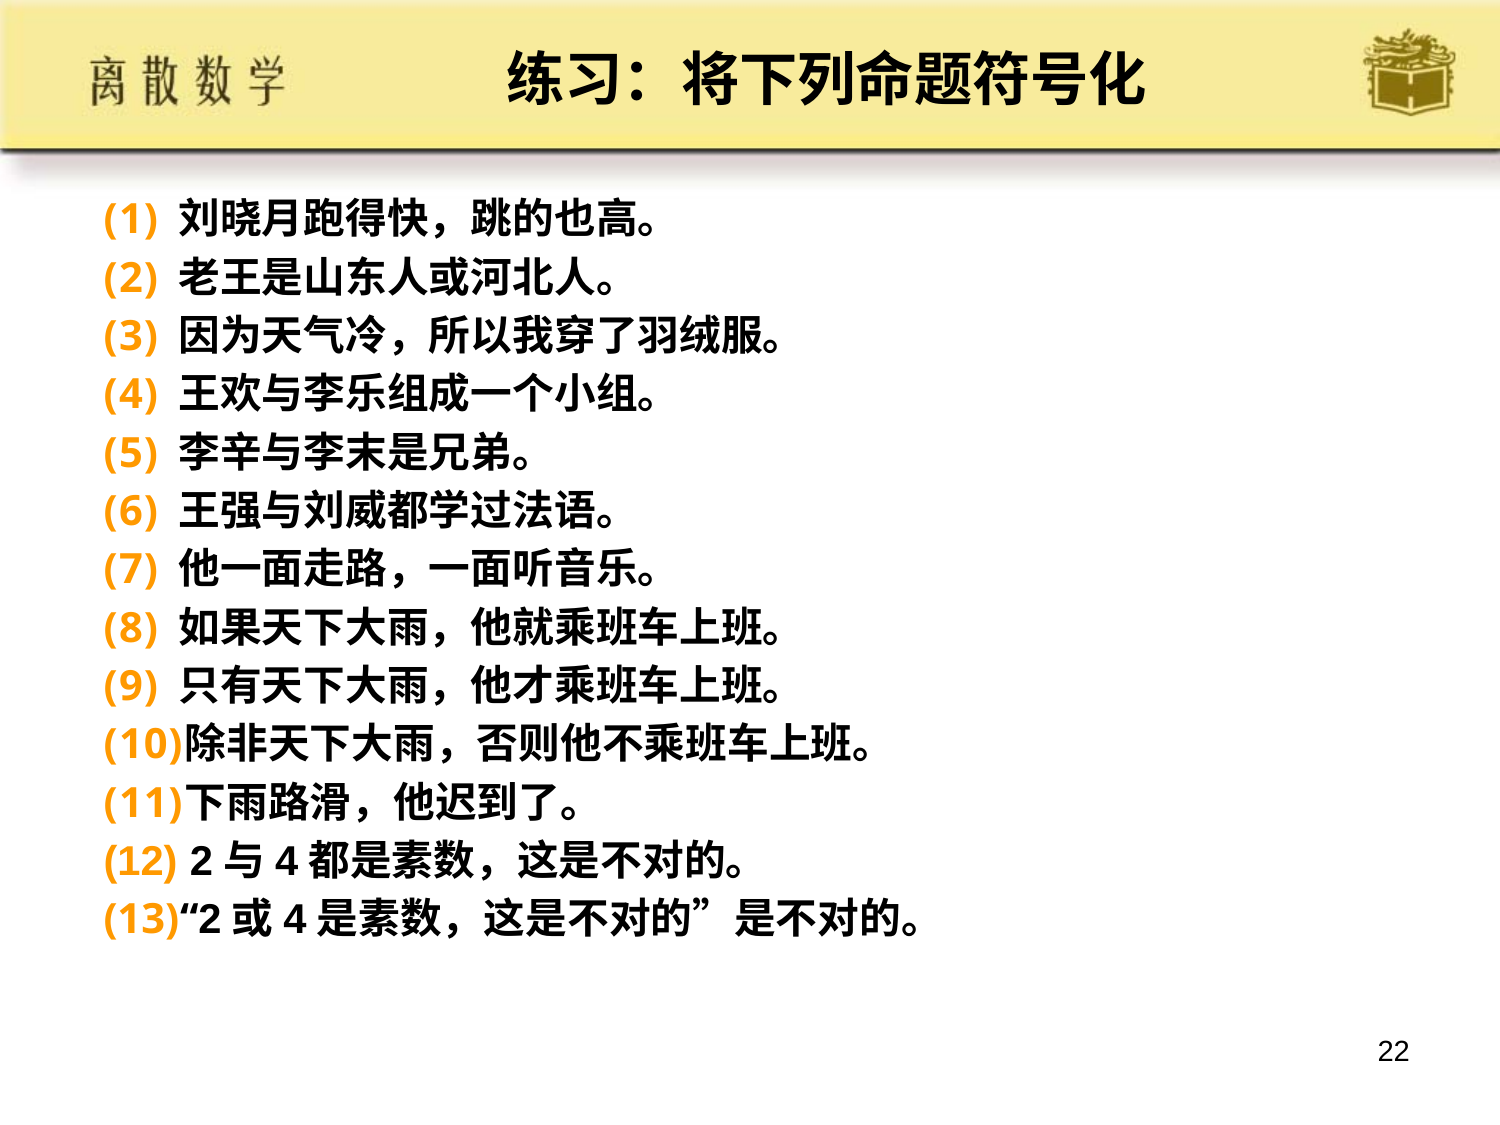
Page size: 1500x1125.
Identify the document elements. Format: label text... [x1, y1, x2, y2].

picture [0, 0, 1500, 1125]
title 练习：将下列命题符号化 [324, 42, 1330, 112]
list 刘晓月跑得快，跳的也高。 老王是山东人或河北人。 因为天气冷，所以我穿了羽绒服。 王欢与李乐组成一个小组。 李辛与李末是兄弟。 王强与刘威都学过法语。 他一面走路，一面听音乐。 如果天下大雨，他就乘班车上班。 只有天下大雨，他才乘班车上班。 除非天下大雨，否则他不乘班车上班。 下雨路滑，他迟到了。 2与4都是素数，这是不对的。 “2或4是素数，这是不对的”是不对的。 [88, 184, 1439, 1036]
slide_number 22 [1074, 1036, 1426, 1103]
